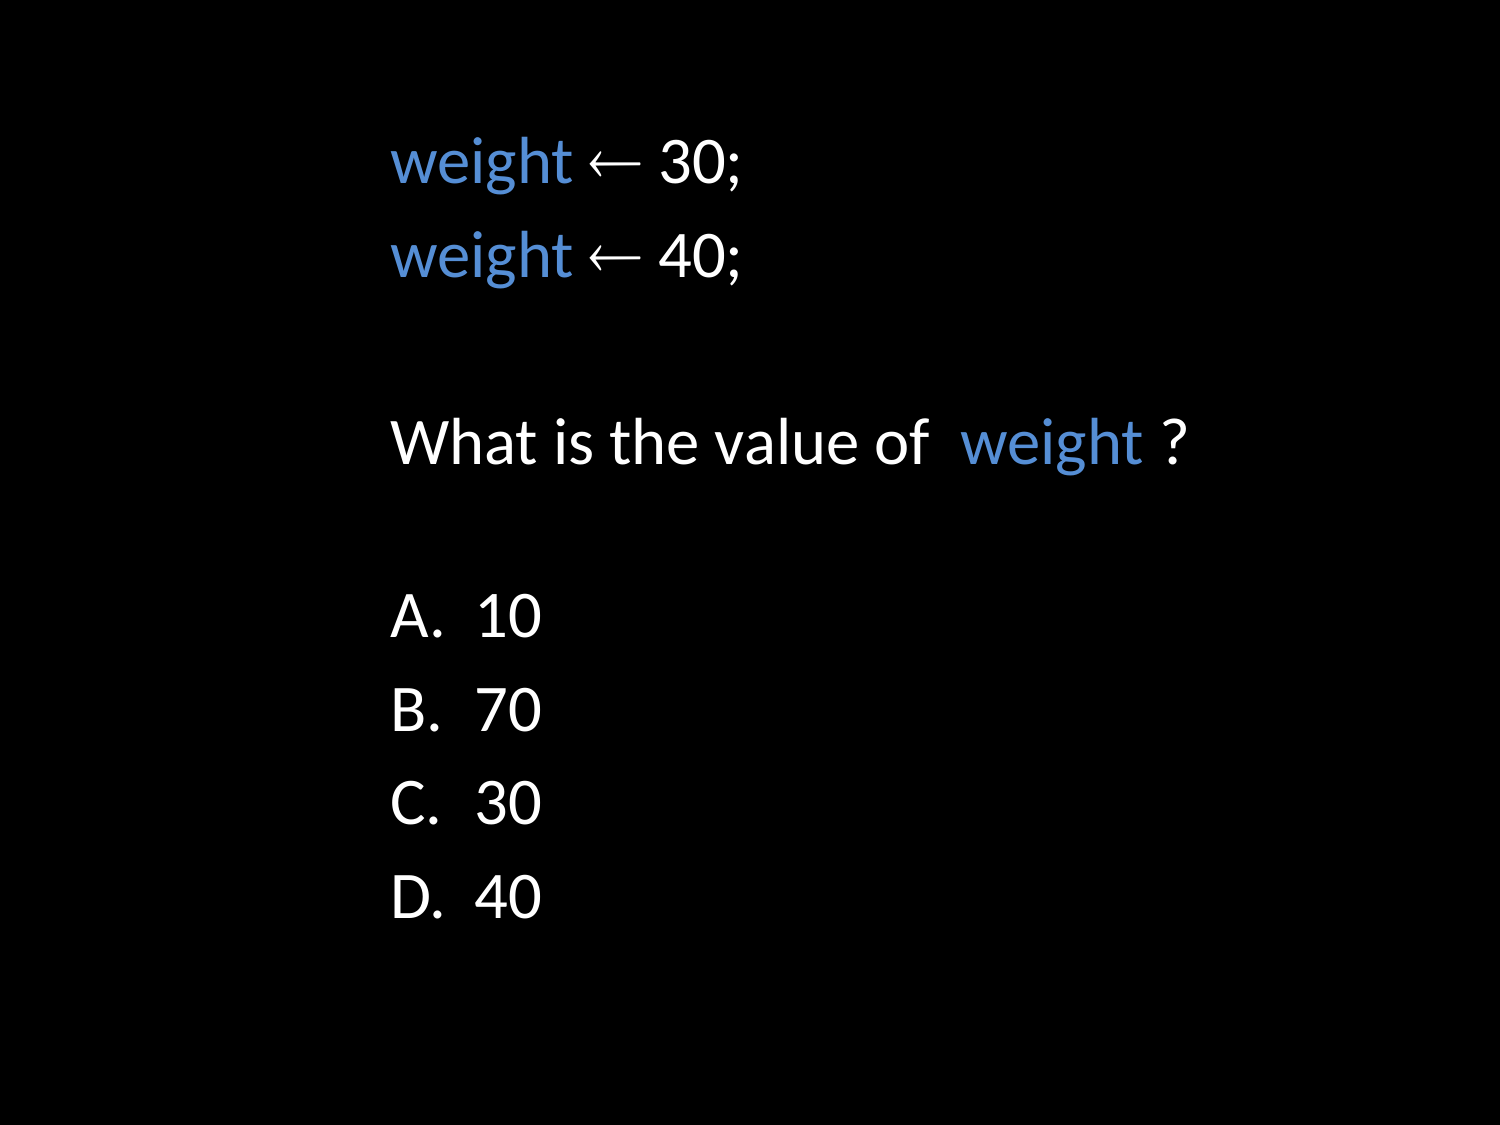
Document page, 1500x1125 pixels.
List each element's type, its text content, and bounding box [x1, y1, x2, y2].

list weight  30; weight  40; What is the value of weight ? 10 70 30 40 [375, 109, 1438, 1080]
